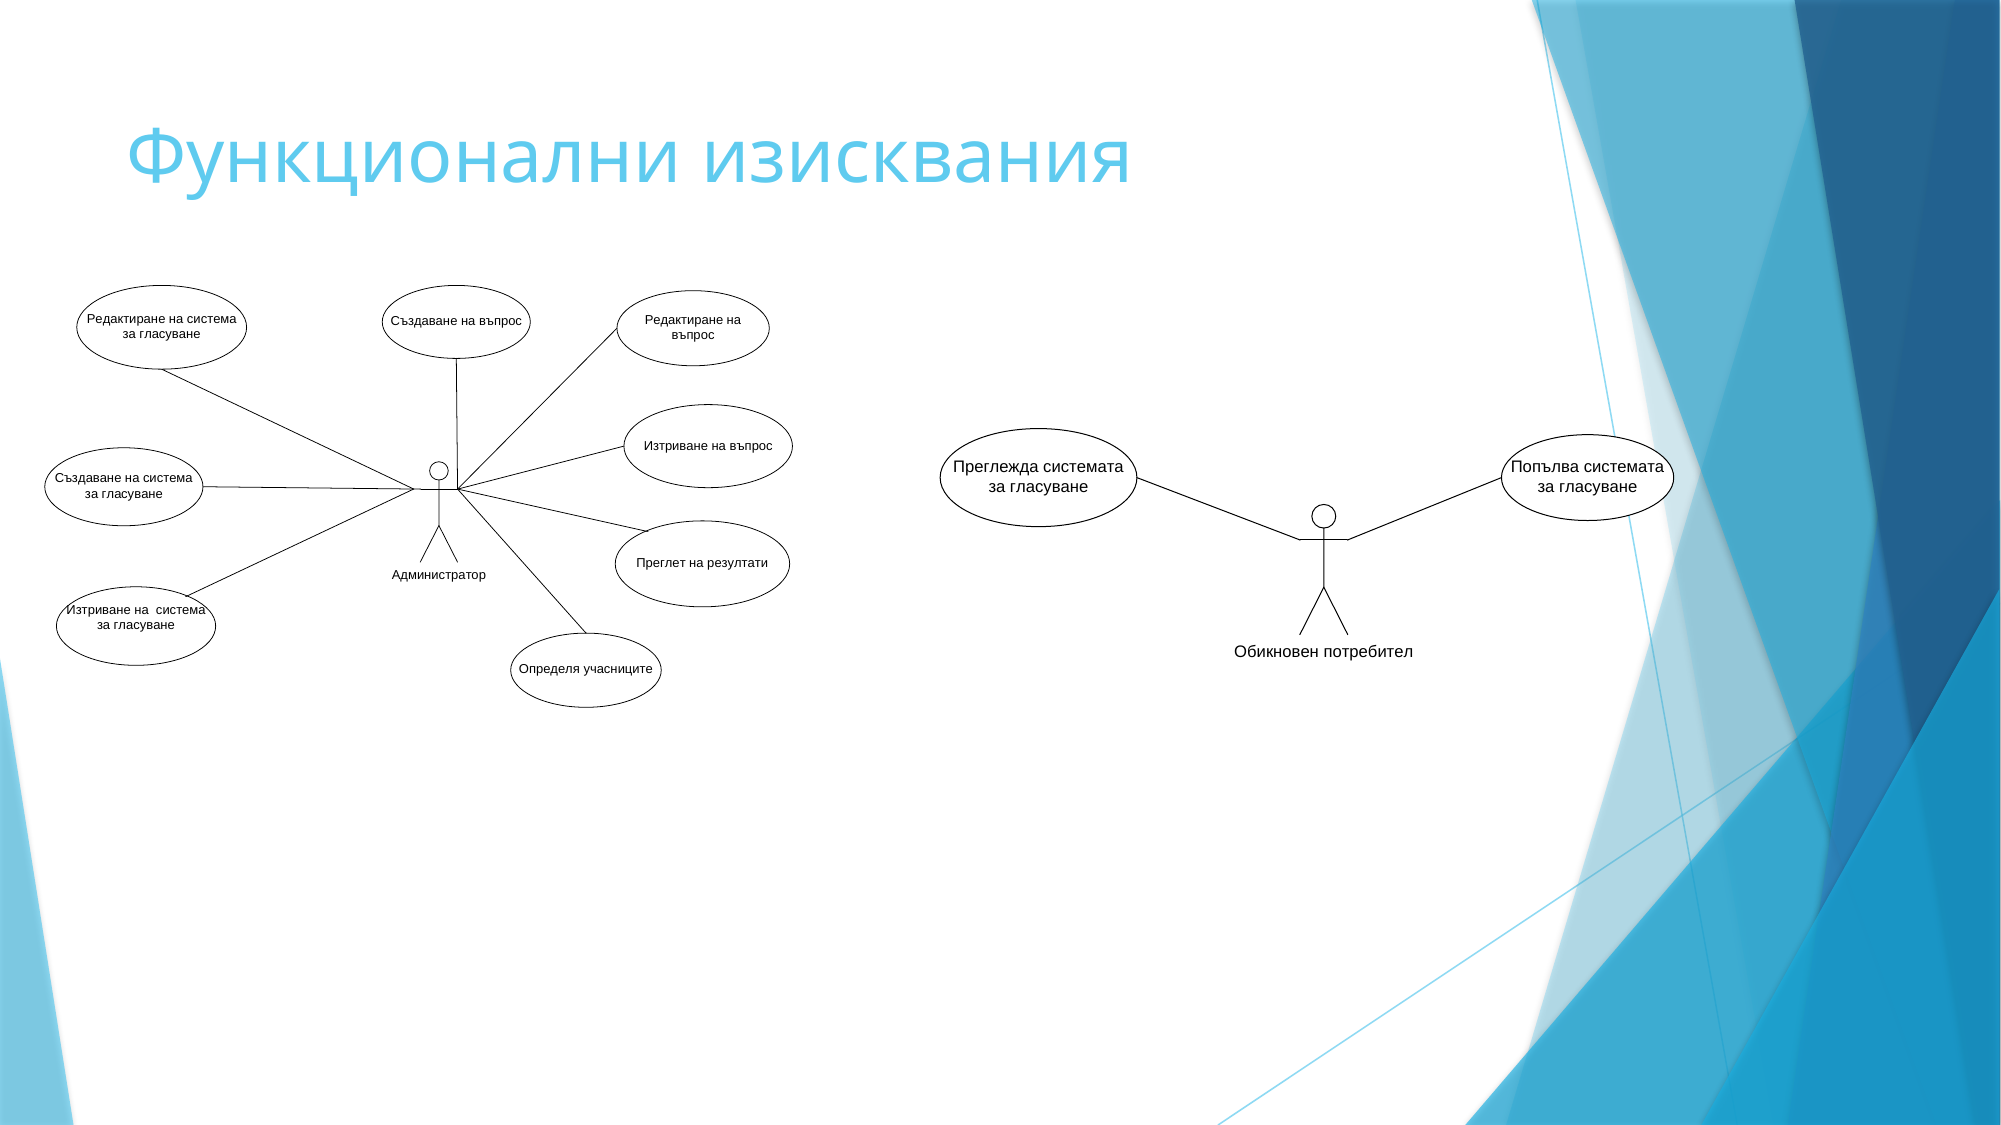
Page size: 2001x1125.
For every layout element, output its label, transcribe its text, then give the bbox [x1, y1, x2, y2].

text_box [33, 280, 851, 811]
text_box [904, 280, 1795, 839]
title Функционални изисквания [111, 99, 1522, 317]
